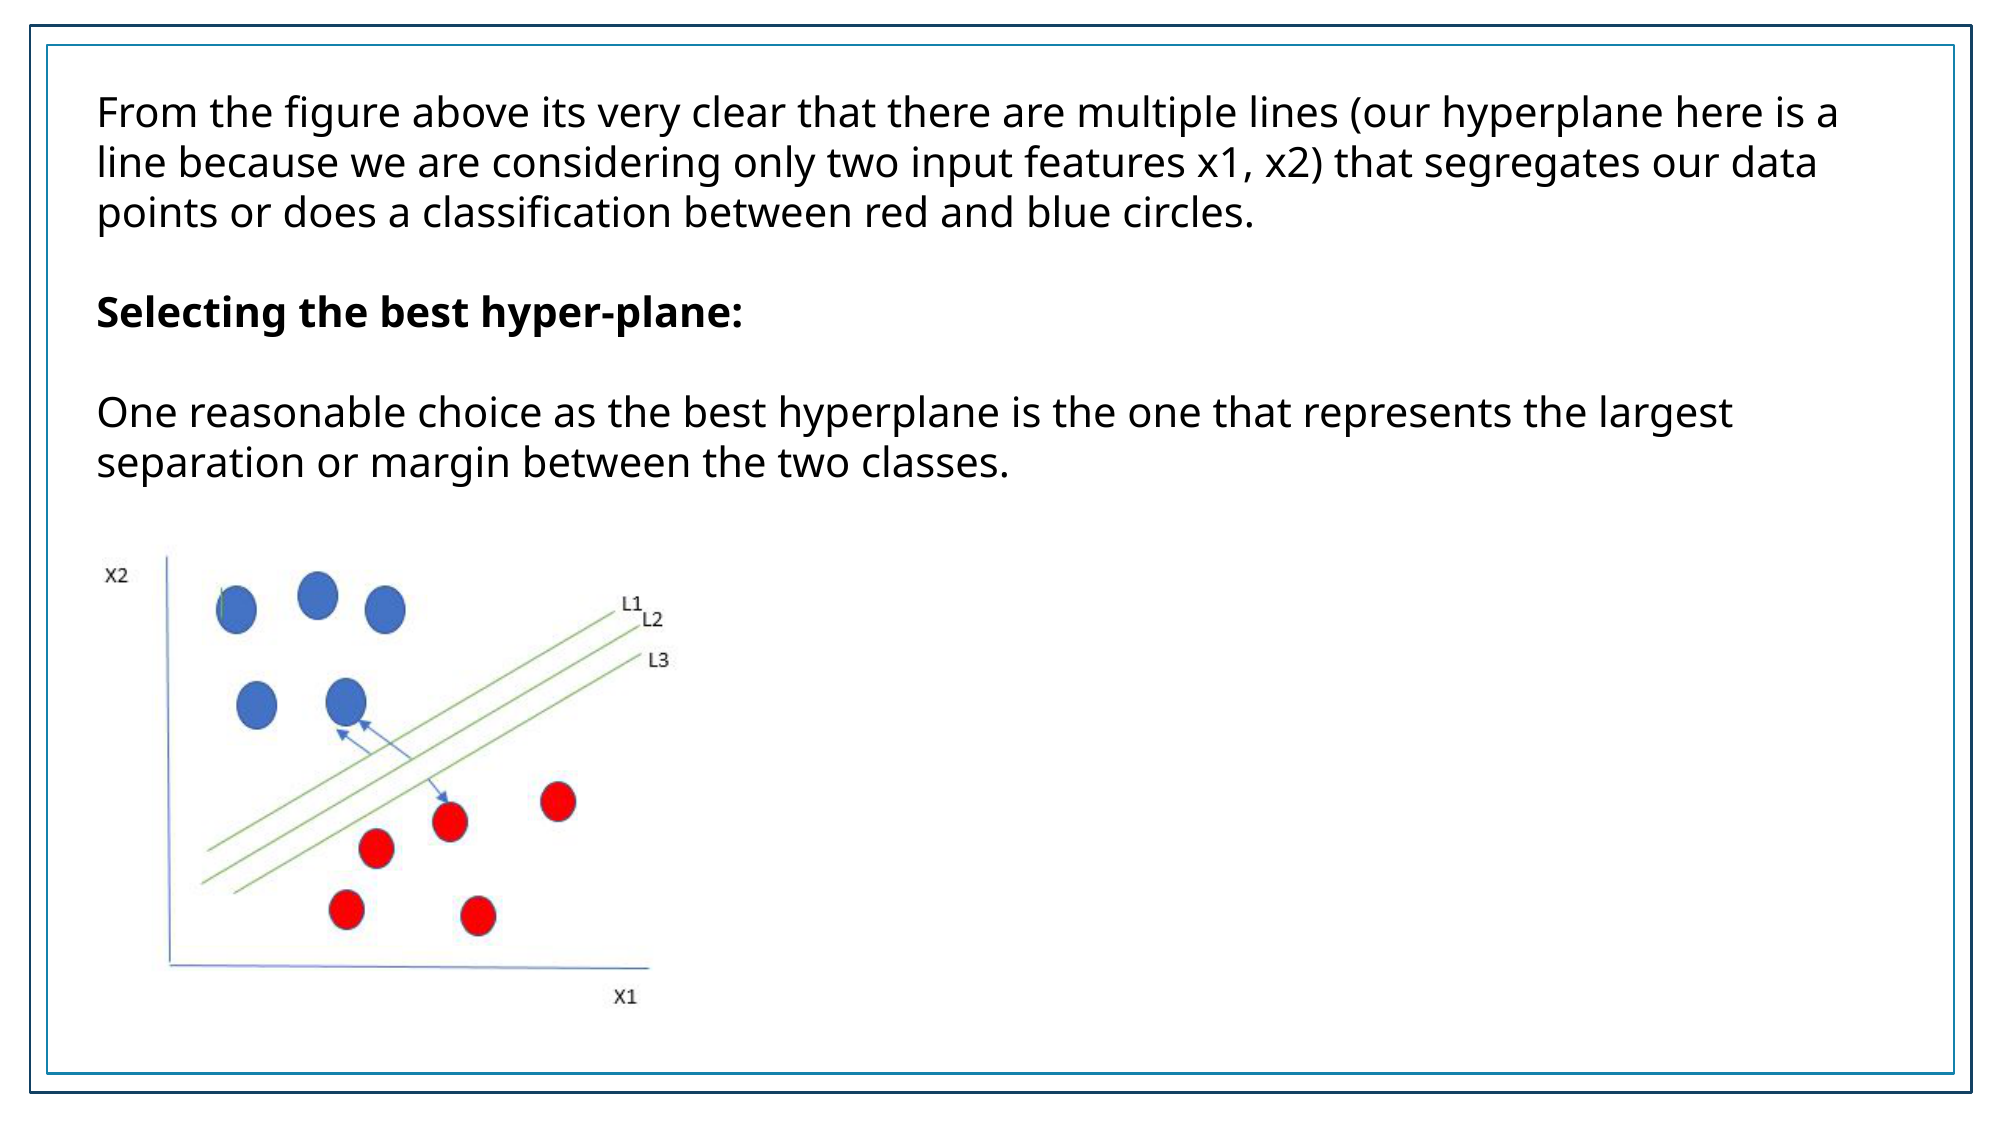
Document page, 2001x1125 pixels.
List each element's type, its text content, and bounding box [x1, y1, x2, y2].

picture [102, 520, 733, 1029]
text_box From the figure above its very clear that there are multiple lines (our hyperplane here is a line because we are considering only two input features x1, x2) that segregates our data points or does a classification between red and blue circles.. Selecting the best hyper-plane: One reasonable choice as the best hyperplane is the one that represents the largest separation or margin between the two classes. [81, 78, 1920, 539]
text_box [29, 24, 1973, 1094]
text_box [46, 44, 1955, 1075]
